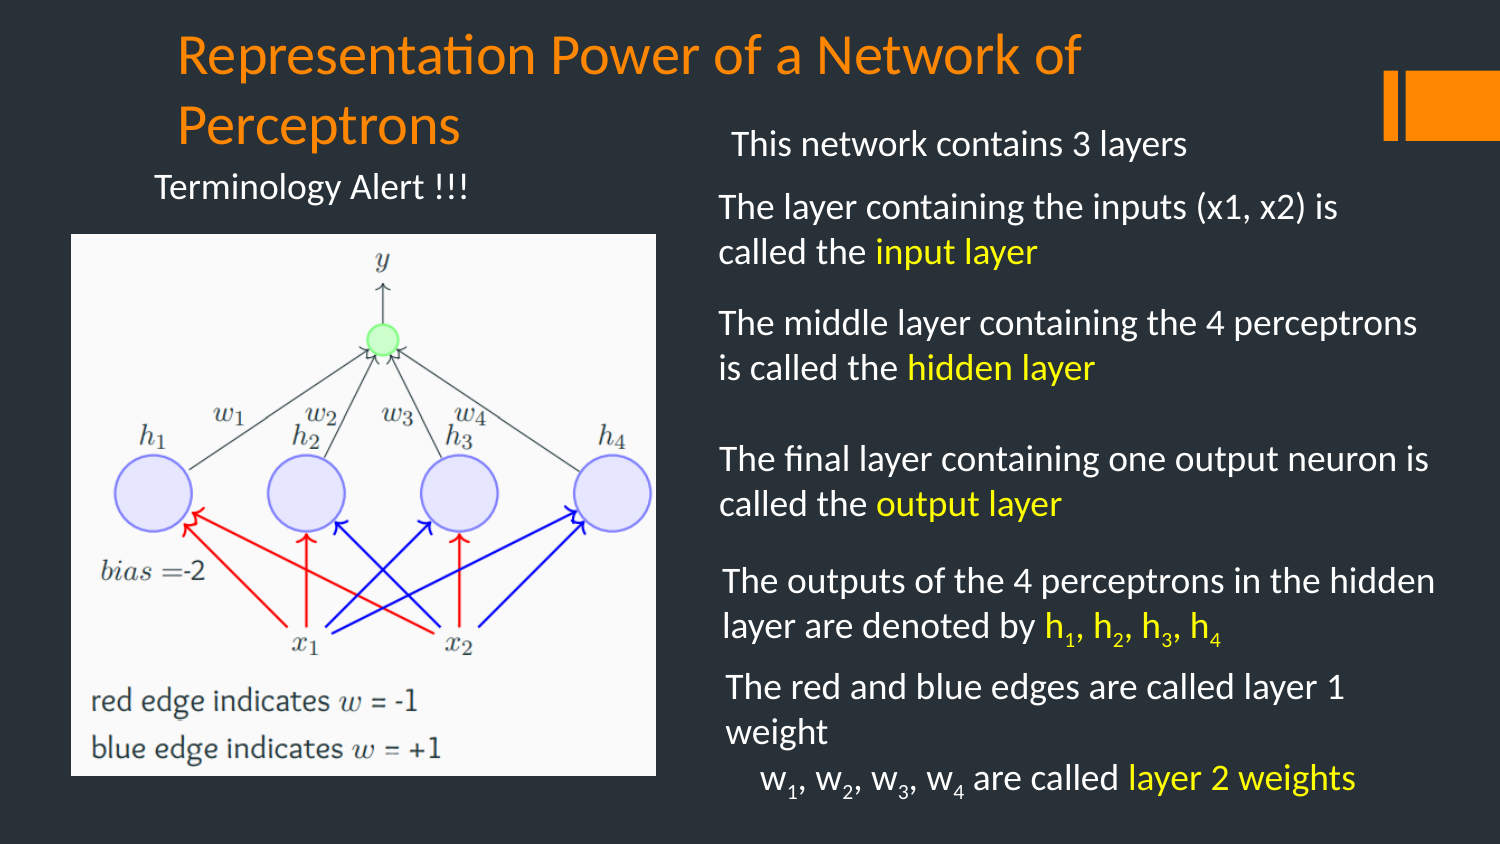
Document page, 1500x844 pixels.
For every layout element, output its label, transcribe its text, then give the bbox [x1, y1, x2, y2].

text_box The layer containing the inputs (x1, x2) is called the input layer [703, 174, 1454, 280]
text_box This network contains 3 layers [716, 111, 1204, 172]
picture [70, 234, 657, 777]
text_box The final layer containing one output neuron is called the output layer [704, 426, 1455, 531]
title Representation Power of a Network of Perceptrons [162, 21, 1363, 164]
text_box The outputs of the 4 perceptrons in the hidden layer are denoted by h1, h2, h3, h4 [707, 548, 1458, 660]
text_box The middle layer containing the 4 perceptrons is called the hidden layer [703, 290, 1454, 396]
text_box Terminology Alert !!! [139, 154, 486, 214]
text_box The red and blue edges are called layer 1 weight [710, 654, 1461, 760]
text_box w1, w2, w3, w4 are called layer 2 weights [745, 745, 1372, 812]
